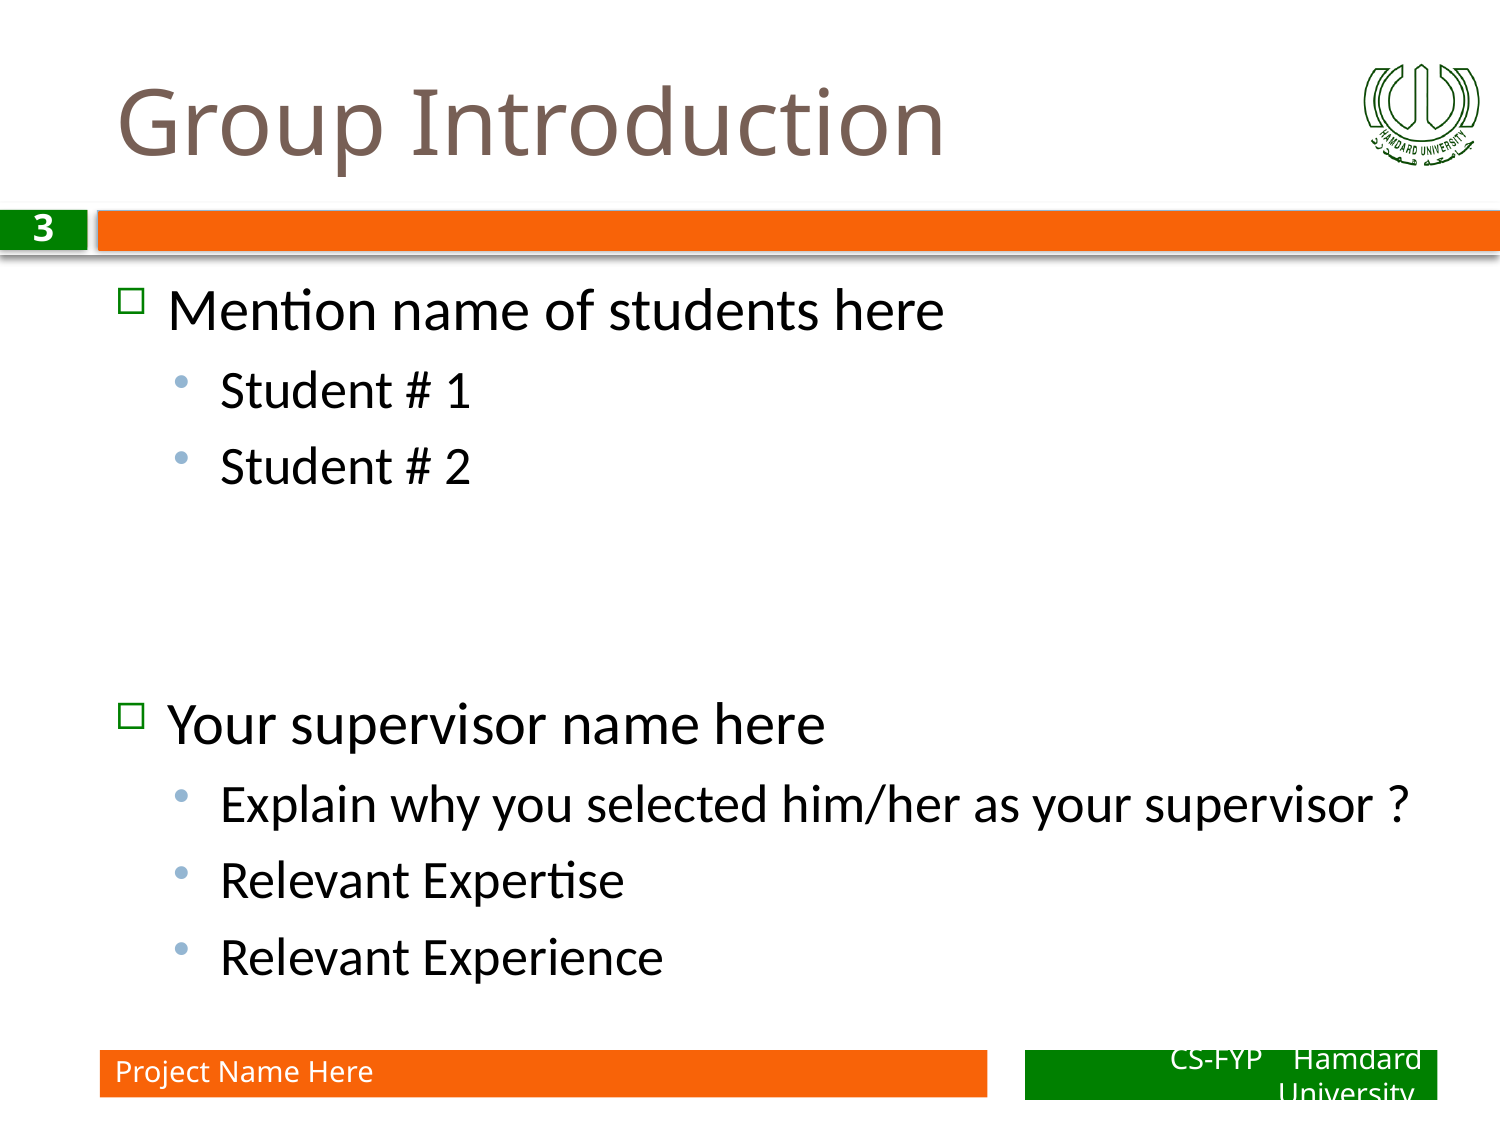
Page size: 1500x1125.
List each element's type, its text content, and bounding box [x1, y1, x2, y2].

footer Project Name Here [99, 1050, 988, 1098]
list Mention name of students here Student # 1 Student # 2 Your supervisor name here Explain why you selected him/her as your supervisor ? Relevant Expertise Relevant Experience [100, 262, 1438, 1000]
slide_number 3 [0, 209, 88, 250]
picture [1362, 62, 1483, 168]
title Group Introduction [100, 37, 1350, 200]
slide_number CS-FYP Hamdard University [1025, 1050, 1438, 1100]
